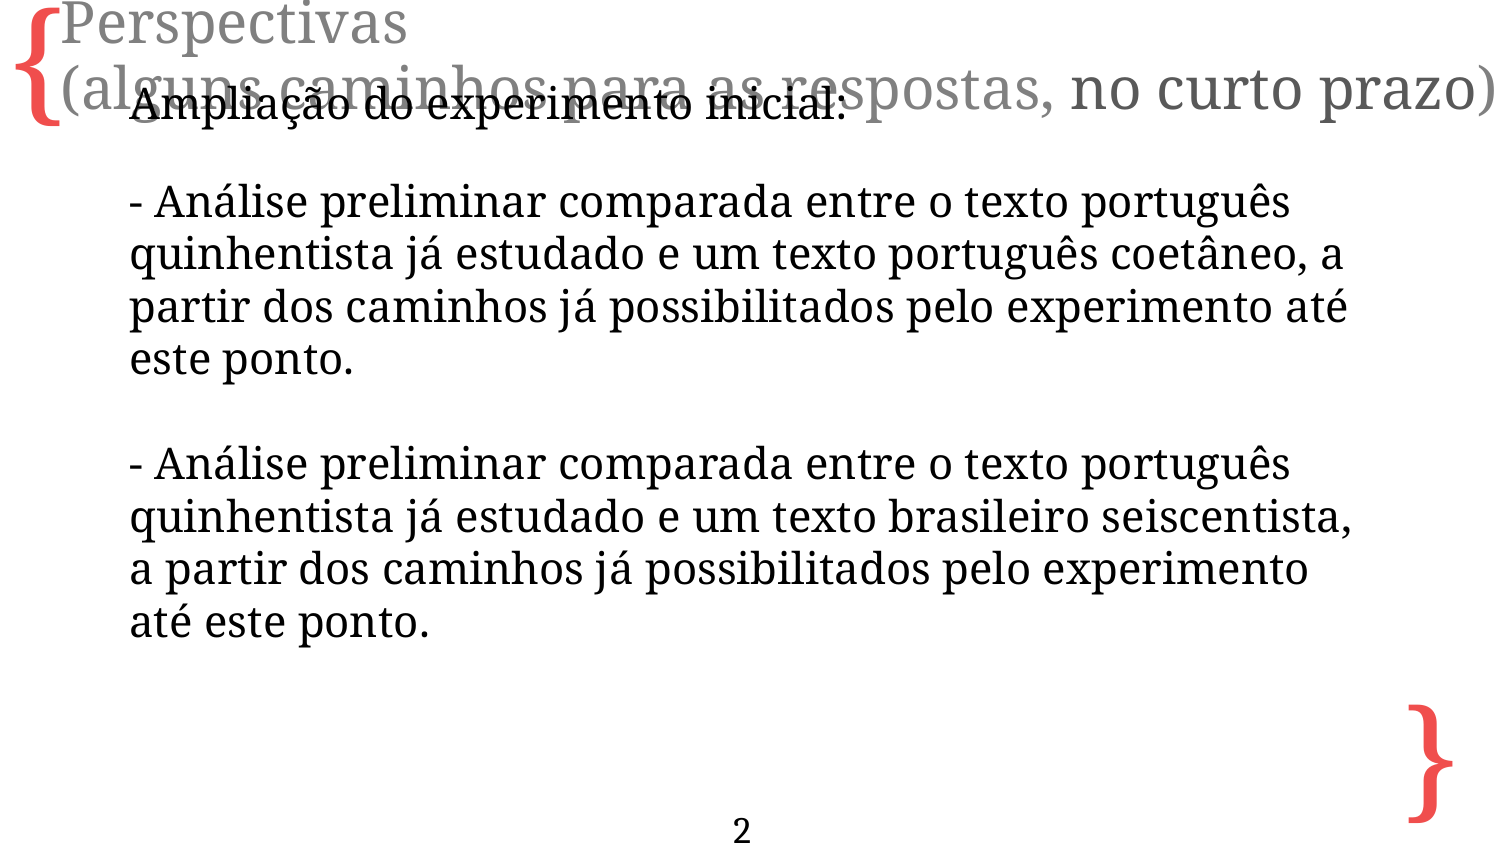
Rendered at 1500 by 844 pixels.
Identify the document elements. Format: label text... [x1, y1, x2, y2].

text_box Perspectivas (alguns caminhos para as respostas, no curto prazo) [60, 6, 1500, 107]
text_box 269 [727, 800, 771, 834]
text_box Ampliação do experimento inicial: - Análise preliminar comparada entre o texto português quinhentista já estudado e um texto português coetâneo, a partir dos caminhos já possibilitados pelo experimento até este ponto. - Análise preliminar comparada entre o texto português quinhentista já estudado e um texto brasileiro seiscentista, a partir dos caminhos já possibilitados pelo experimento até este ponto. [123, 124, 1369, 598]
